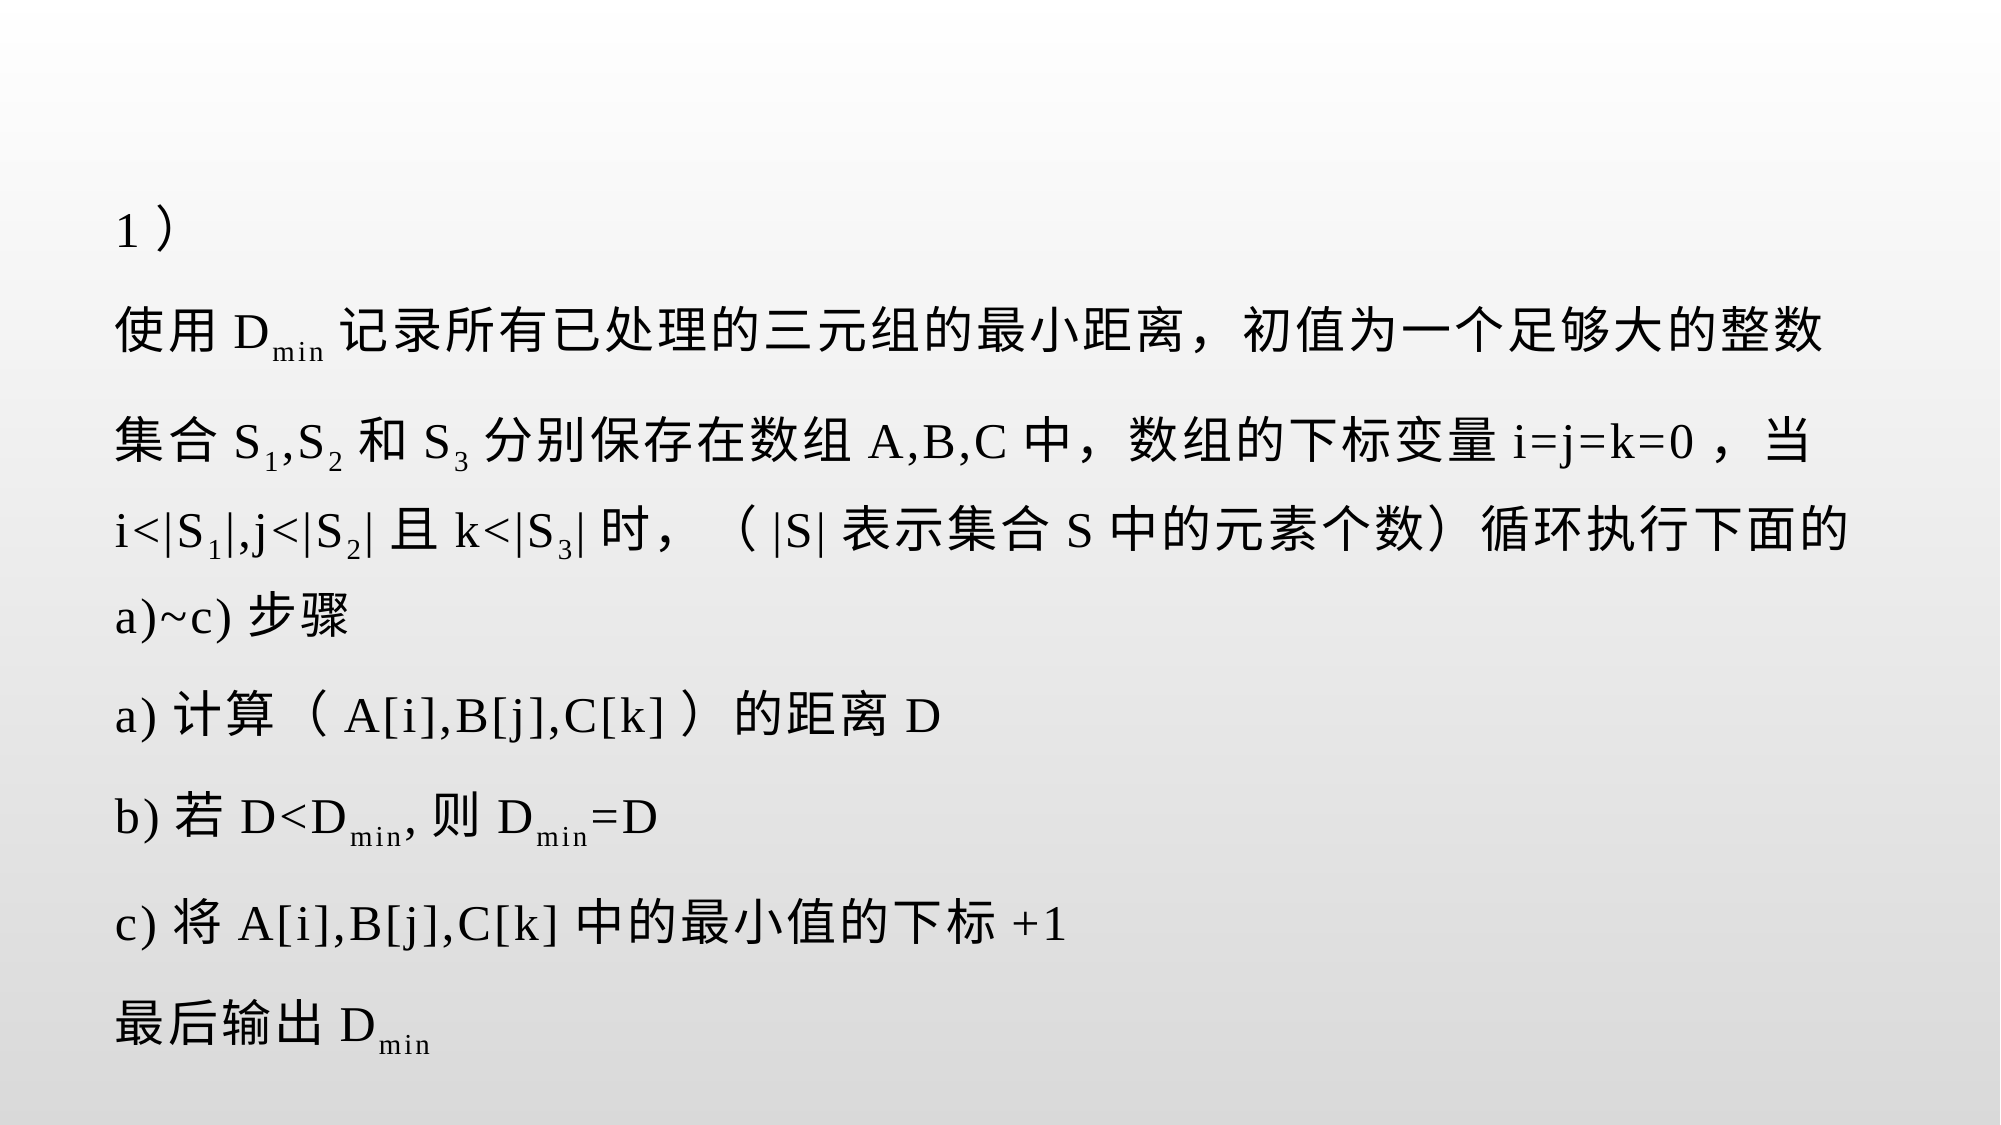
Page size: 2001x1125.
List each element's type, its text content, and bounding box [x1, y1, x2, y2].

list 1） 使用Dmin记录所有已处理的三元组的最小距离，初值为一个足够大的整数 集合S1,S2和S3分别保存在数组A,B,C中，数组的下标变量i=j=k=0，当i<|S1|,j<|S2|且k<|S3|时，（|S|表示集合S中的元素个数）循环执行下面的a)~c)步骤 a)计算（A[i],B[j],C[k]）的距离D b)若D<Dmin,则Dmin=D c)将A[i],B[j],C[k]中的最小值的下标+1 最后输出Dmin [100, 172, 1900, 953]
